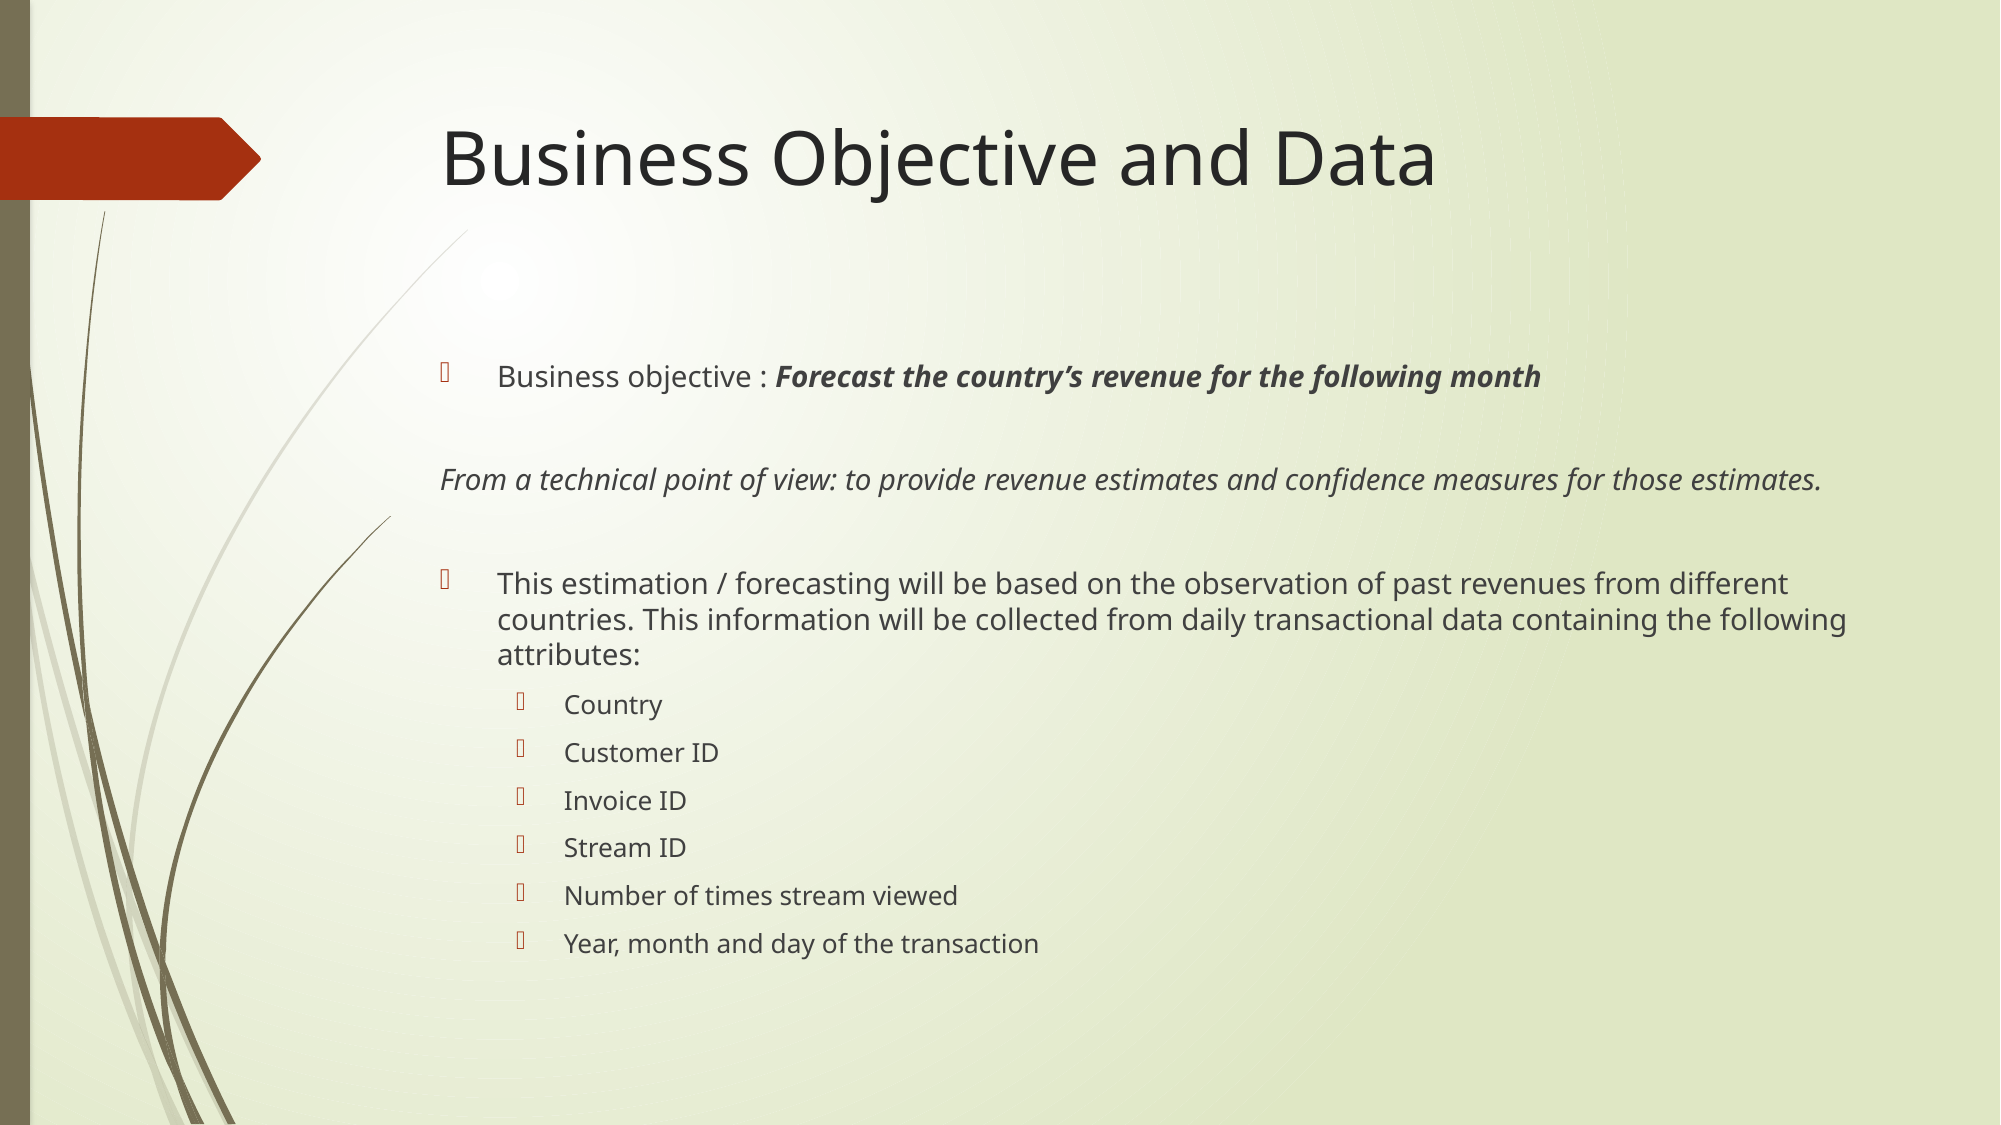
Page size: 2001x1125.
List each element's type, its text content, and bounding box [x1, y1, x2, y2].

list Business objective : Forecast the country’s revenue for the following month From a technical point of view: to provide revenue estimates and confidence measures for those estimates. This estimation / forecasting will be based on the observation of past revenues from different countries. This information will be collected from daily transactional data containing the following attributes: Country Customer ID Invoice ID Stream ID Number of times stream viewed Year, month and day of the transaction [424, 350, 1888, 970]
title Business Objective and Data [425, 102, 1888, 313]
